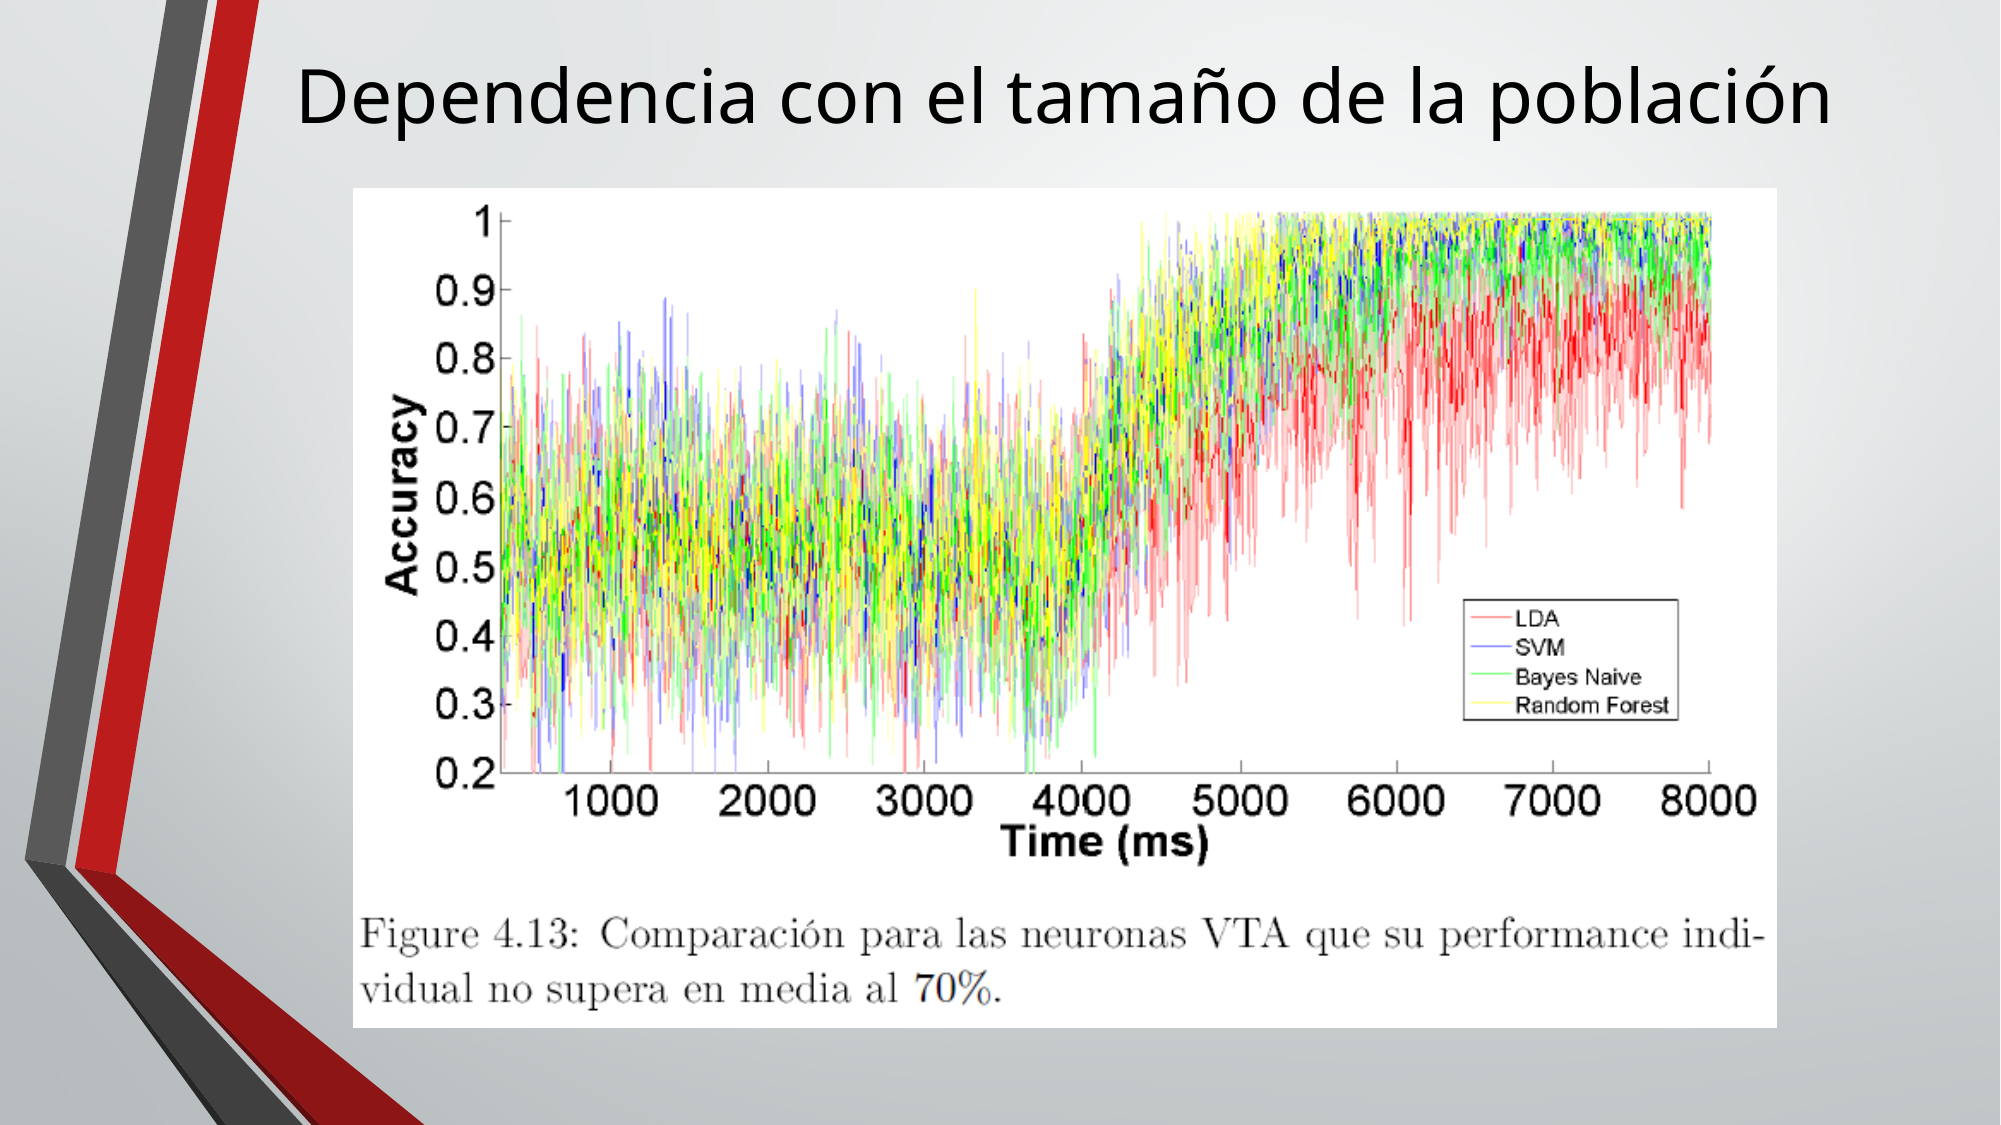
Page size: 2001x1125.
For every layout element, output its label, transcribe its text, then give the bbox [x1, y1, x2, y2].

picture [353, 187, 1778, 1028]
title Dependencia con el tamaño de la población [243, 0, 1887, 189]
